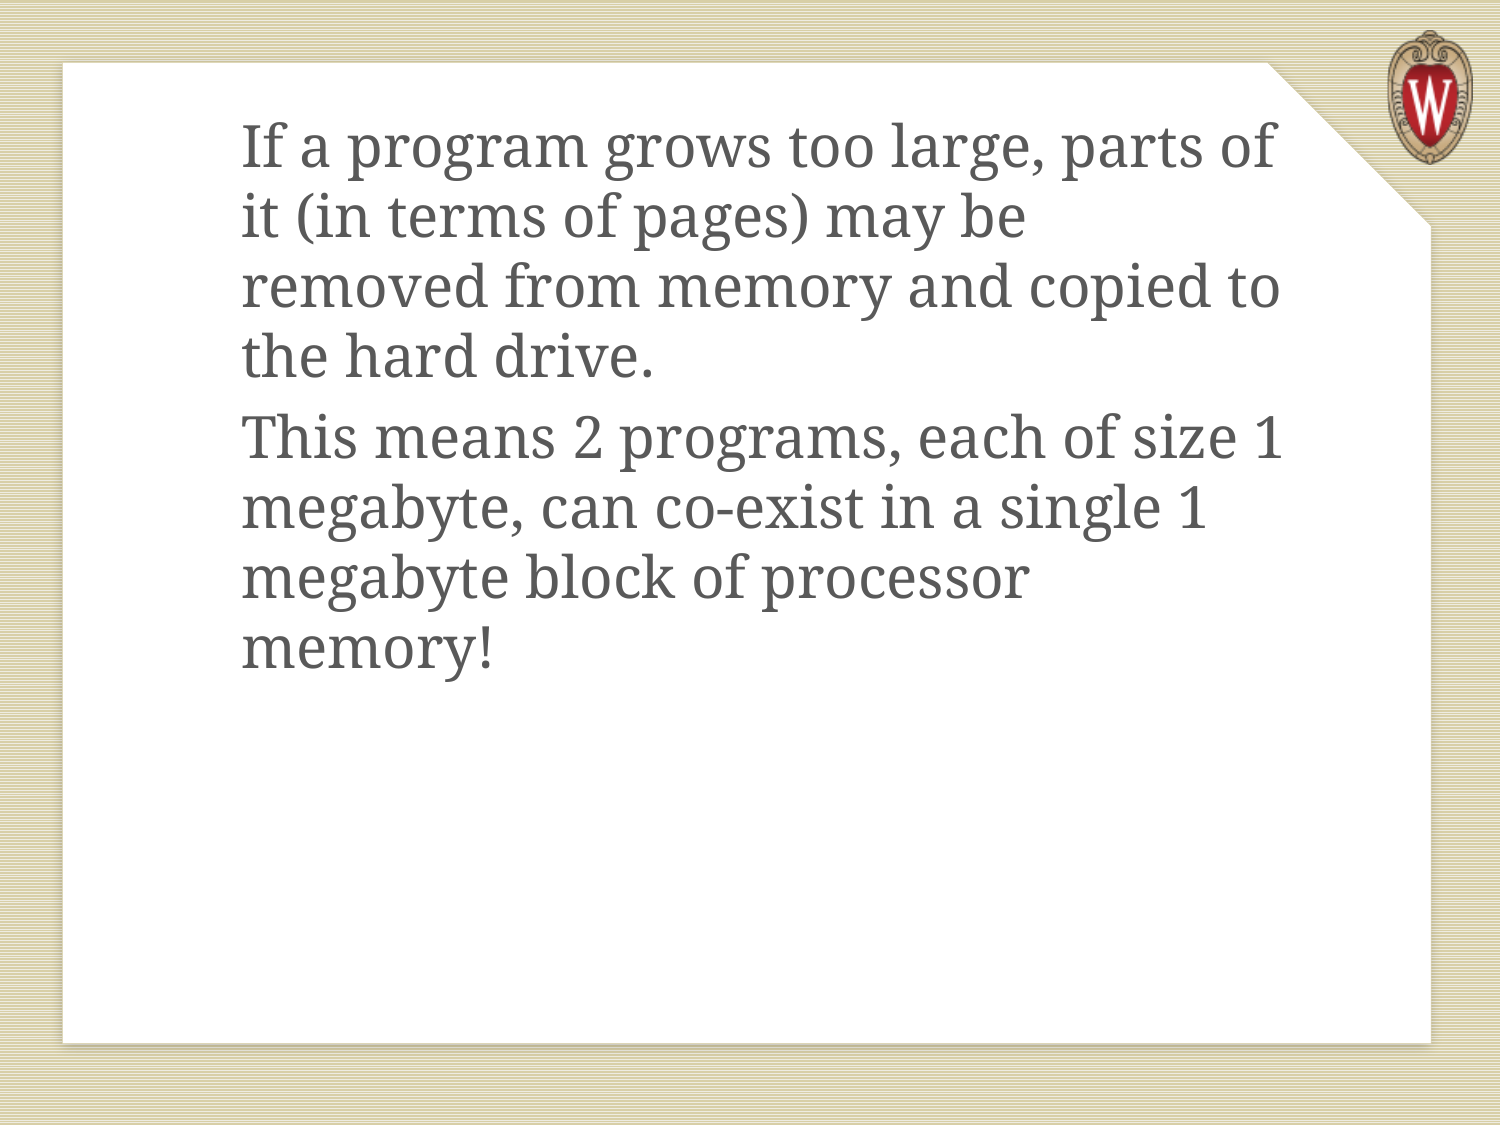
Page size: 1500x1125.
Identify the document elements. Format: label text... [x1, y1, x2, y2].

subtitle If a program grows too large, parts of it (in terms of pages) may be removed from memory and copied to the hard drive. This means 2 programs, each of size 1 megabyte, can co-exist in a single 1 megabyte block of processor memory! [241, 108, 1292, 893]
